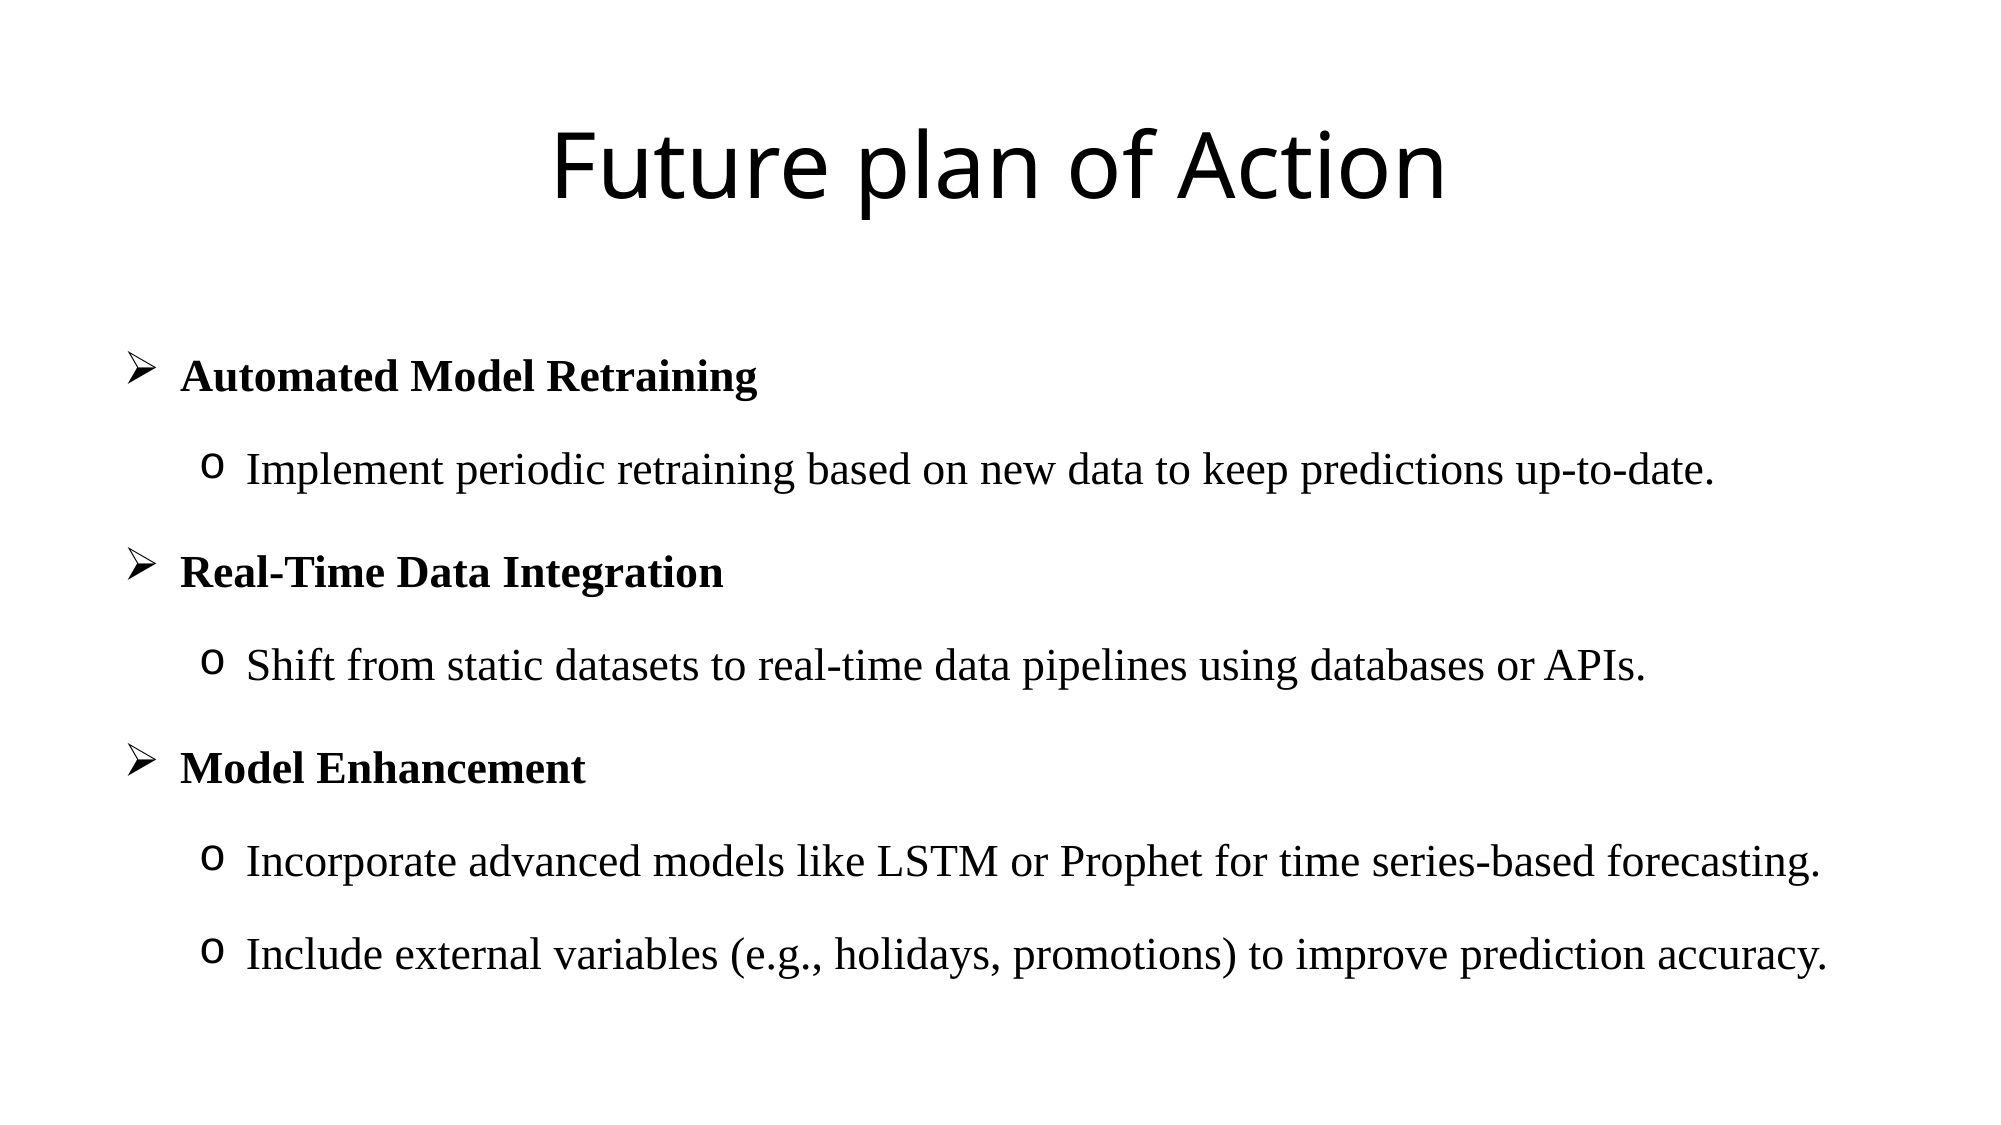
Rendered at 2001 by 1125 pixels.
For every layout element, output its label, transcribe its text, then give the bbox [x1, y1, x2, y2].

list Automated Model Retraining Implement periodic retraining based on new data to keep predictions up-to-date. Real-Time Data Integration Shift from static datasets to real-time data pipelines using databases or APIs. Model Enhancement Incorporate advanced models like LSTM or Prophet for time series-based forecasting. Include external variables (e.g., holidays, promotions) to improve prediction accuracy. [108, 310, 1913, 987]
title Future plan of Action [137, 59, 1863, 278]
